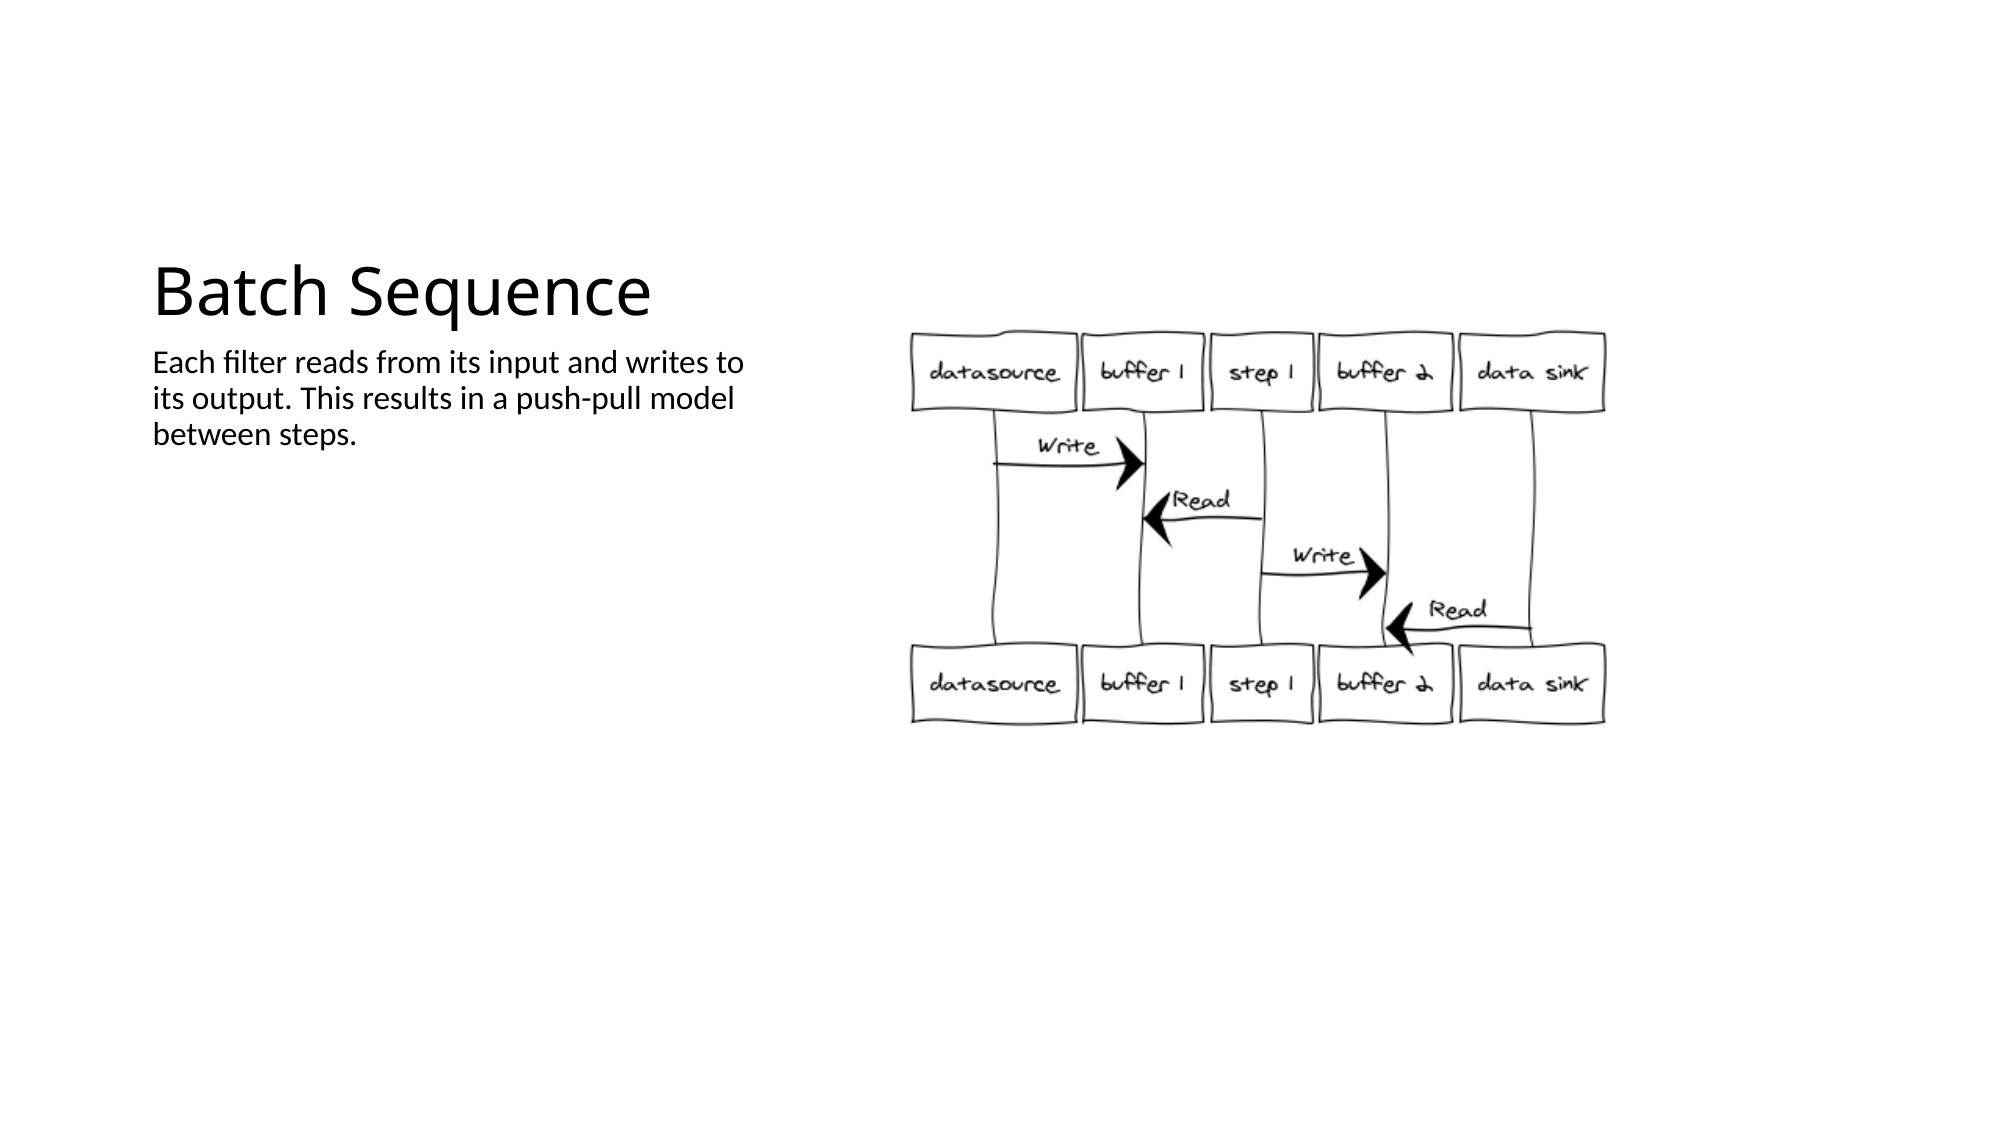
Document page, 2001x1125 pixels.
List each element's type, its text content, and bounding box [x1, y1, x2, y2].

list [890, 316, 1621, 734]
list Each filter reads from its input and writes to its output. This results in a push-pull model between steps. [137, 337, 783, 963]
title Batch Sequence [137, 75, 783, 337]
